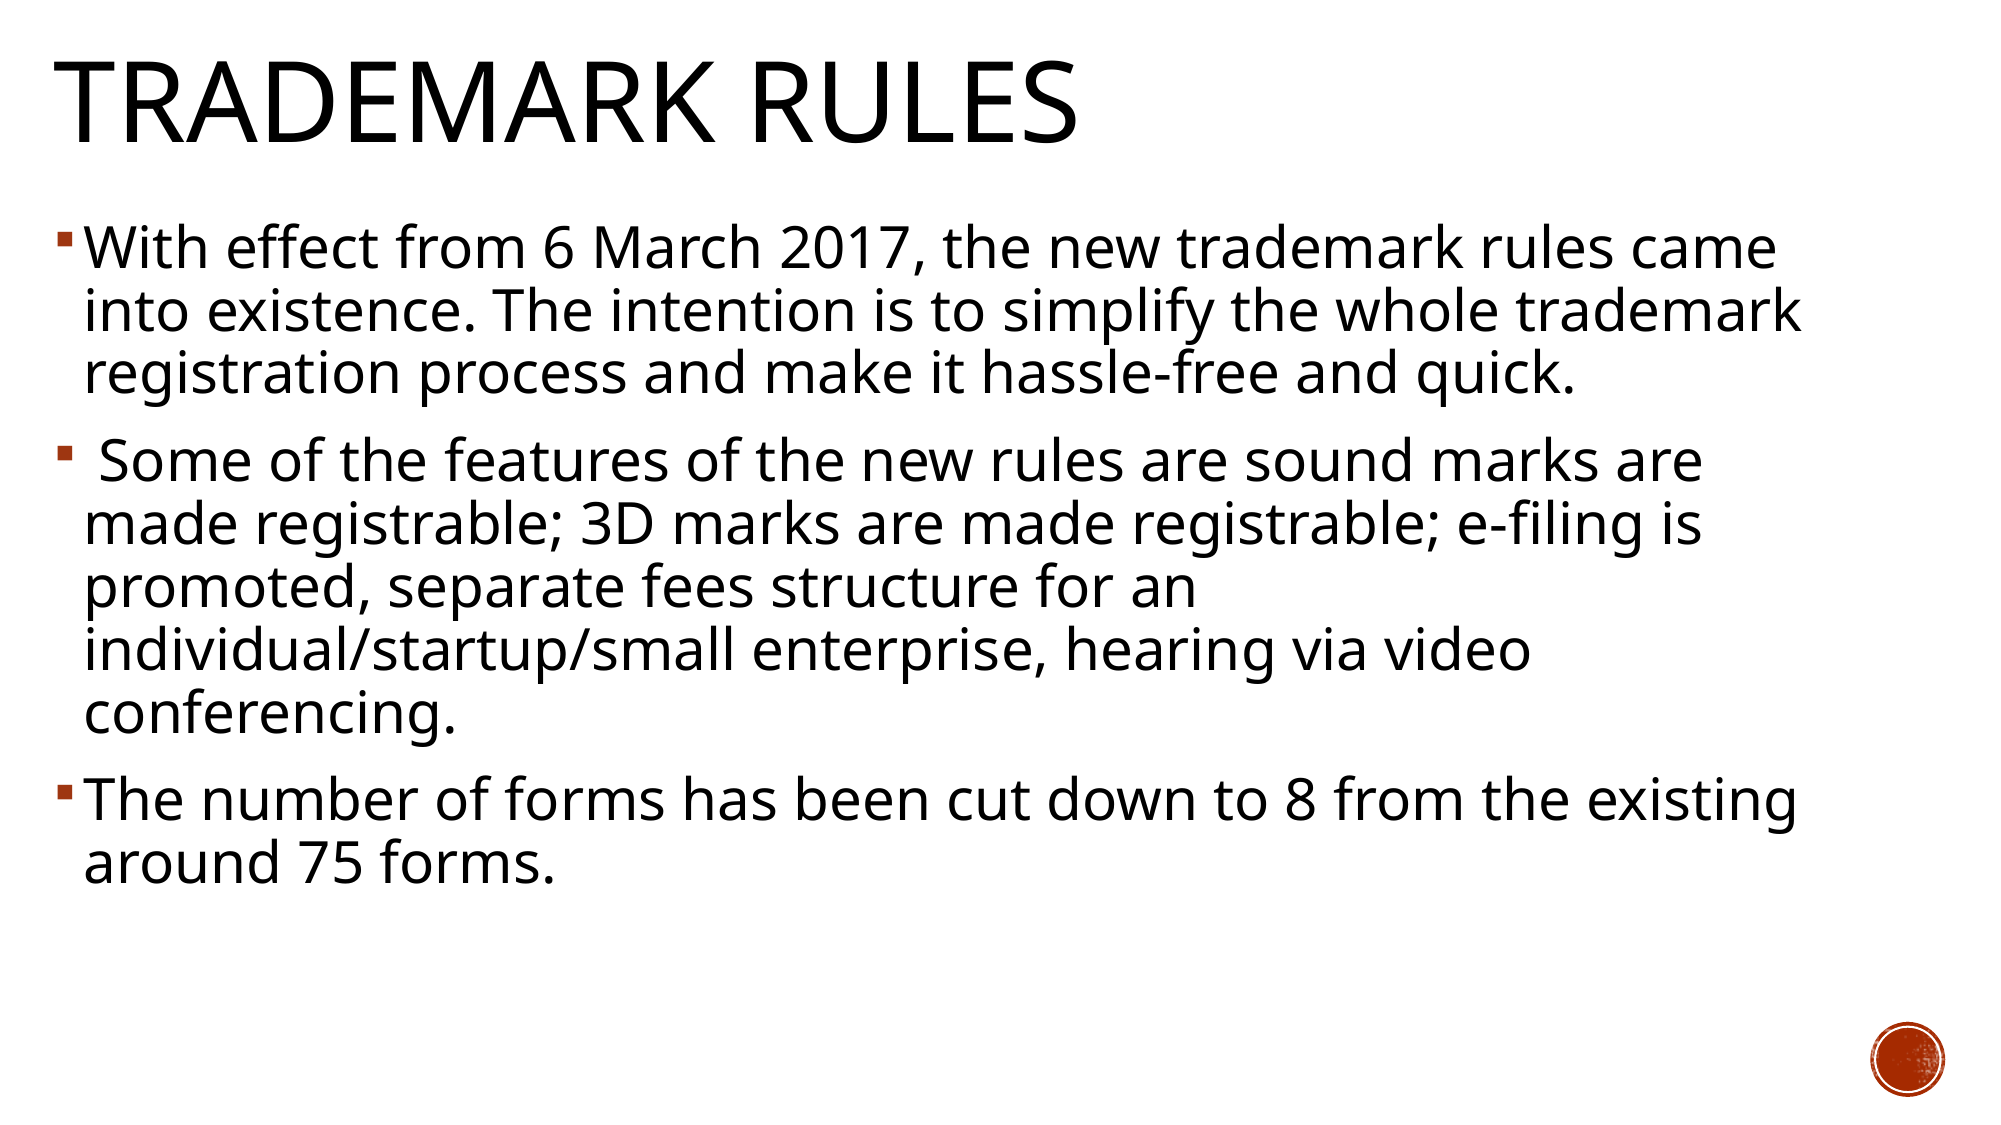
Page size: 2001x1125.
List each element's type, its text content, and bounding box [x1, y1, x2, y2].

title Trademark rules [38, 0, 1689, 210]
list With effect from 6 March 2017, the new trademark rules came into existence. The intention is to simplify the whole trademark registration process and make it hassle-free and quick. Some of the features of the new rules are sound marks are made registrable; 3D marks are made registrable; e-filing is promoted, separate fees structure for an individual/startup/small enterprise, hearing via video conferencing. The number of forms has been cut down to 8 from the existing around 75 forms. [38, 210, 1826, 1034]
